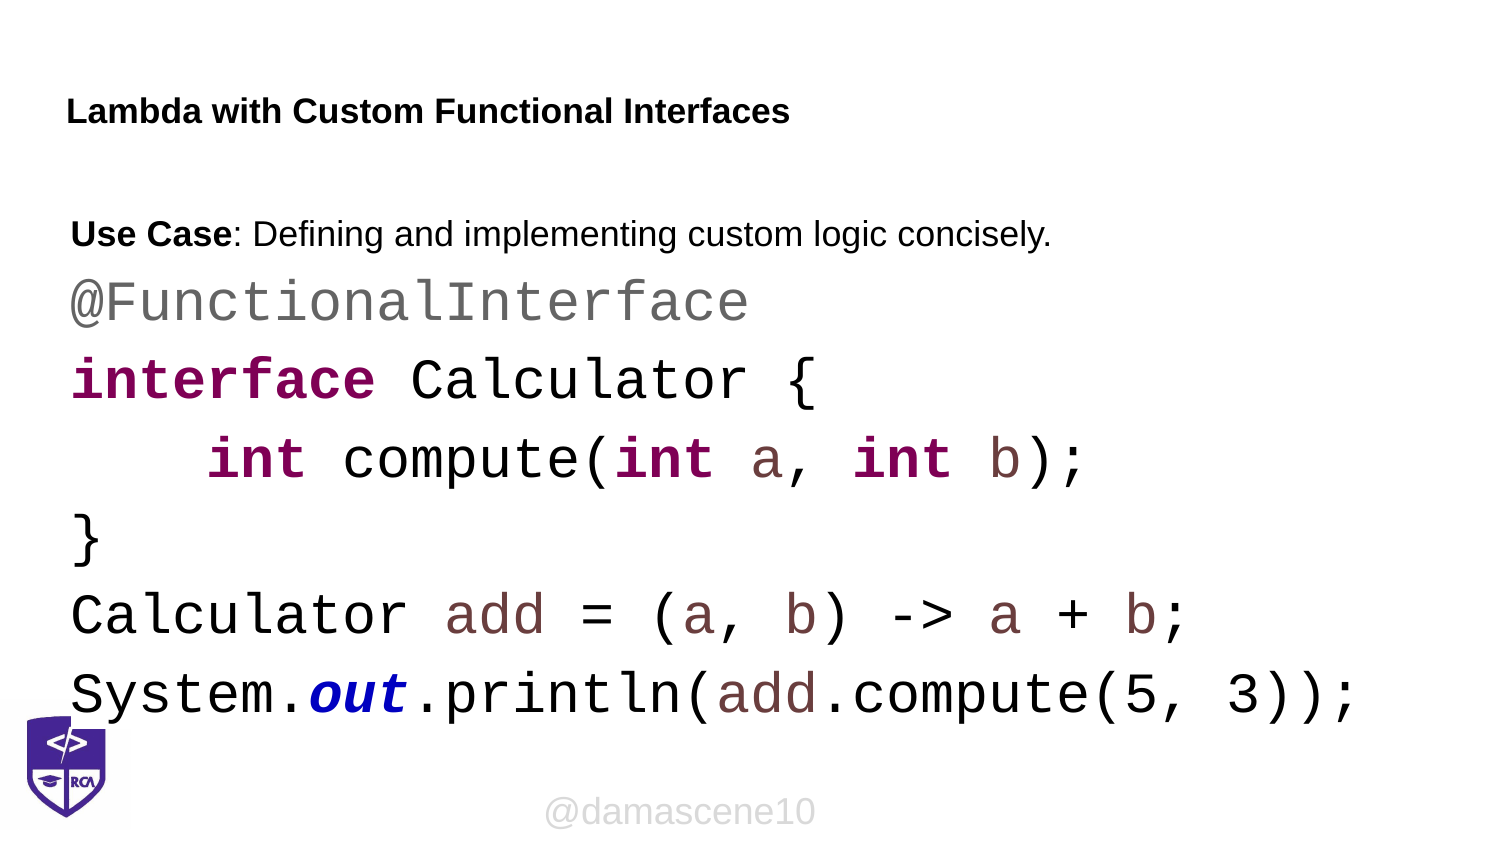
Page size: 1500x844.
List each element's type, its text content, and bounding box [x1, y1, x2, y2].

list Use Case: Defining and implementing custom logic concisely. @FunctionalInterface interface Calculator { int compute(int a, int b); } Calculator add = (a, b) -> a + b; System.out.println(add.compute(5, 3)); [51, 189, 1449, 750]
title Lambda with Custom Functional Interfaces [51, 72, 1449, 167]
picture [0, 699, 131, 830]
